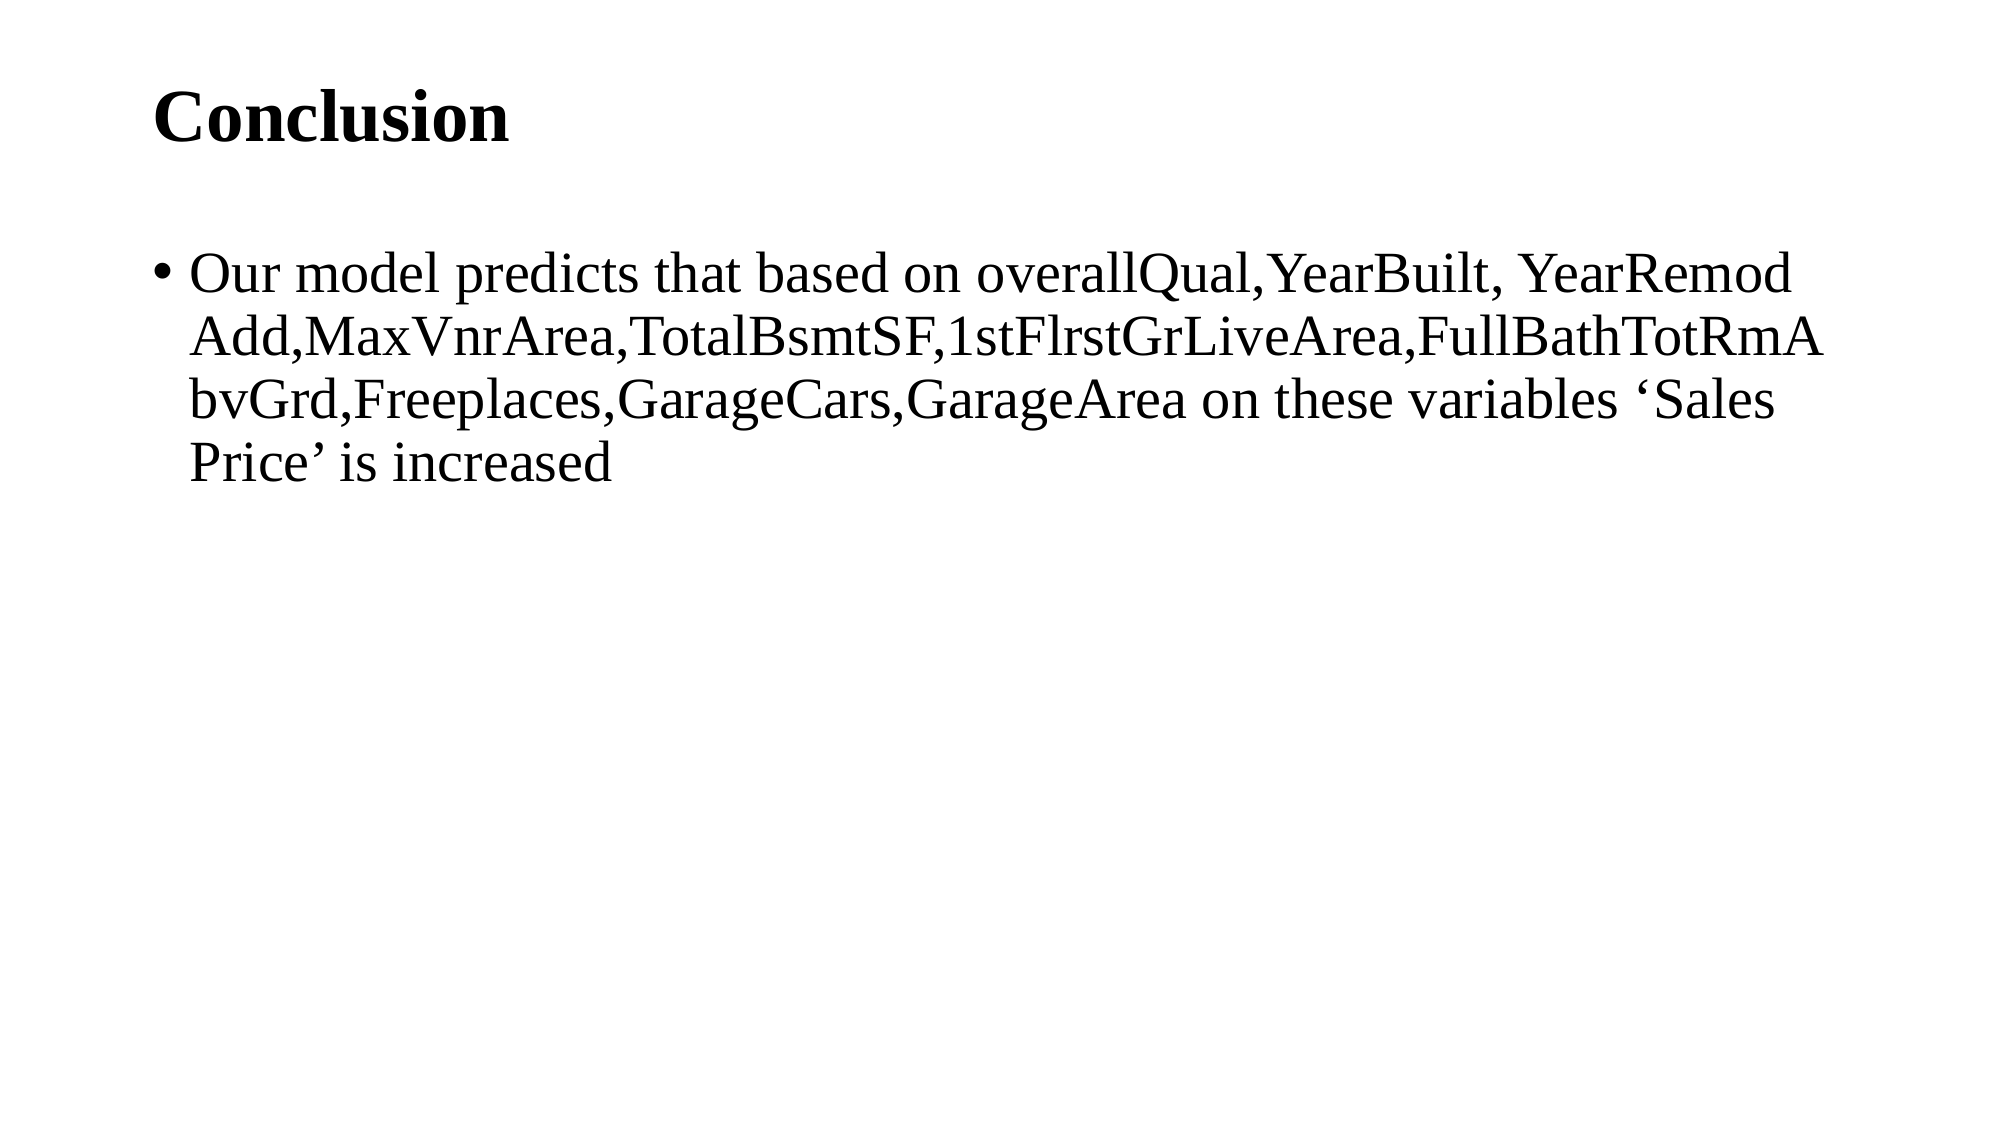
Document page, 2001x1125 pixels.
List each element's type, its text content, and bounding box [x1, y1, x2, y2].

list Our model predicts that based on overallQual,YearBuilt, YearRemod Add,MaxVnrArea,TotalBsmtSF,1stFlrstGrLiveArea,FullBathTotRmAbvGrd,Freeplaces,GarageCars,GarageArea on these variables ‘Sales Price’ is increased [137, 234, 1863, 1014]
title Conclusion [137, 59, 1863, 176]
